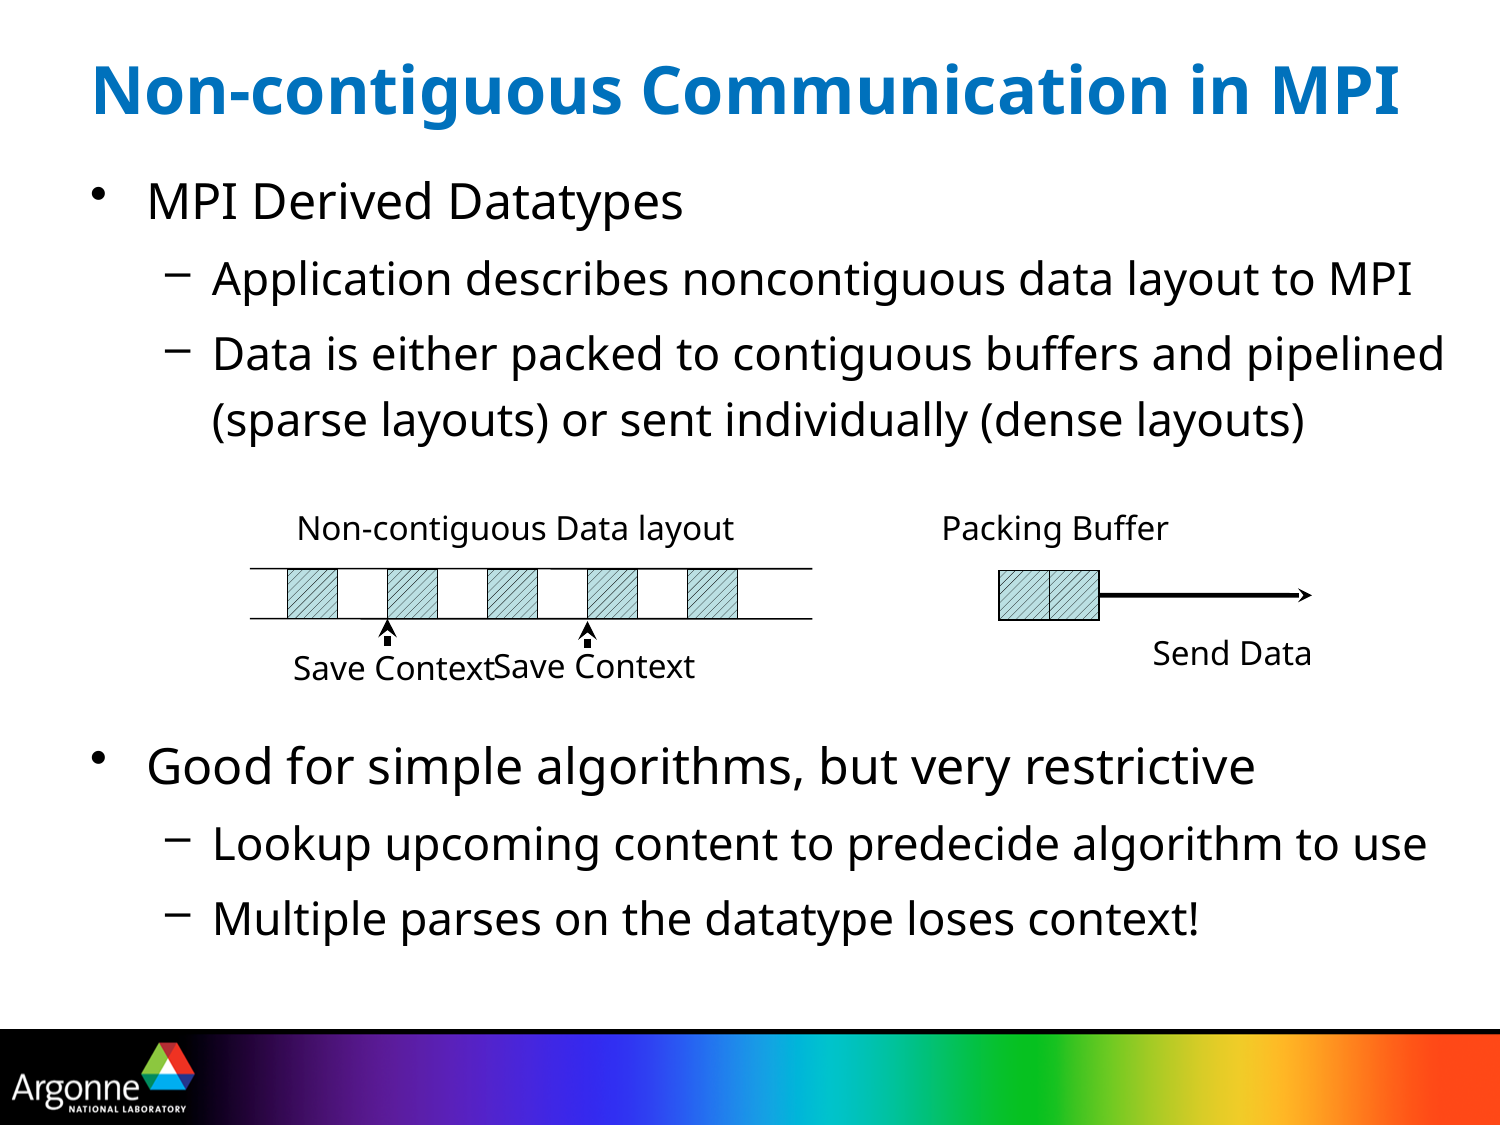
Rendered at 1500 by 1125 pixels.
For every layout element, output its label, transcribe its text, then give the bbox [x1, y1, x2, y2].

text_box Save Context [478, 637, 711, 693]
text_box [998, 570, 1099, 621]
text_box [581, 621, 594, 634]
text_box [381, 618, 394, 632]
picture [0, 1029, 768, 1125]
text_box Save Context [278, 639, 511, 695]
text_box Packing Buffer [926, 499, 1185, 555]
title Non-contiguous Communication in MPI [75, 24, 1425, 150]
list MPI Derived Datatypes Application describes noncontiguous data layout to MPI Data is either packed to contiguous buffers and pipelined (sparse layouts) or sent individually (dense layouts) Good for simple algorithms, but very restrictive Lookup upcoming content to predecide algorithm to use Multiple parses on the datatype loses context! [75, 149, 1475, 1063]
text_box [587, 568, 638, 619]
picture [795, 1029, 1500, 1125]
text_box [287, 568, 338, 619]
text_box [487, 568, 538, 619]
text_box [387, 568, 438, 619]
text_box Non-contiguous Data layout [281, 499, 751, 555]
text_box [1099, 595, 1330, 681]
text_box [687, 568, 738, 619]
